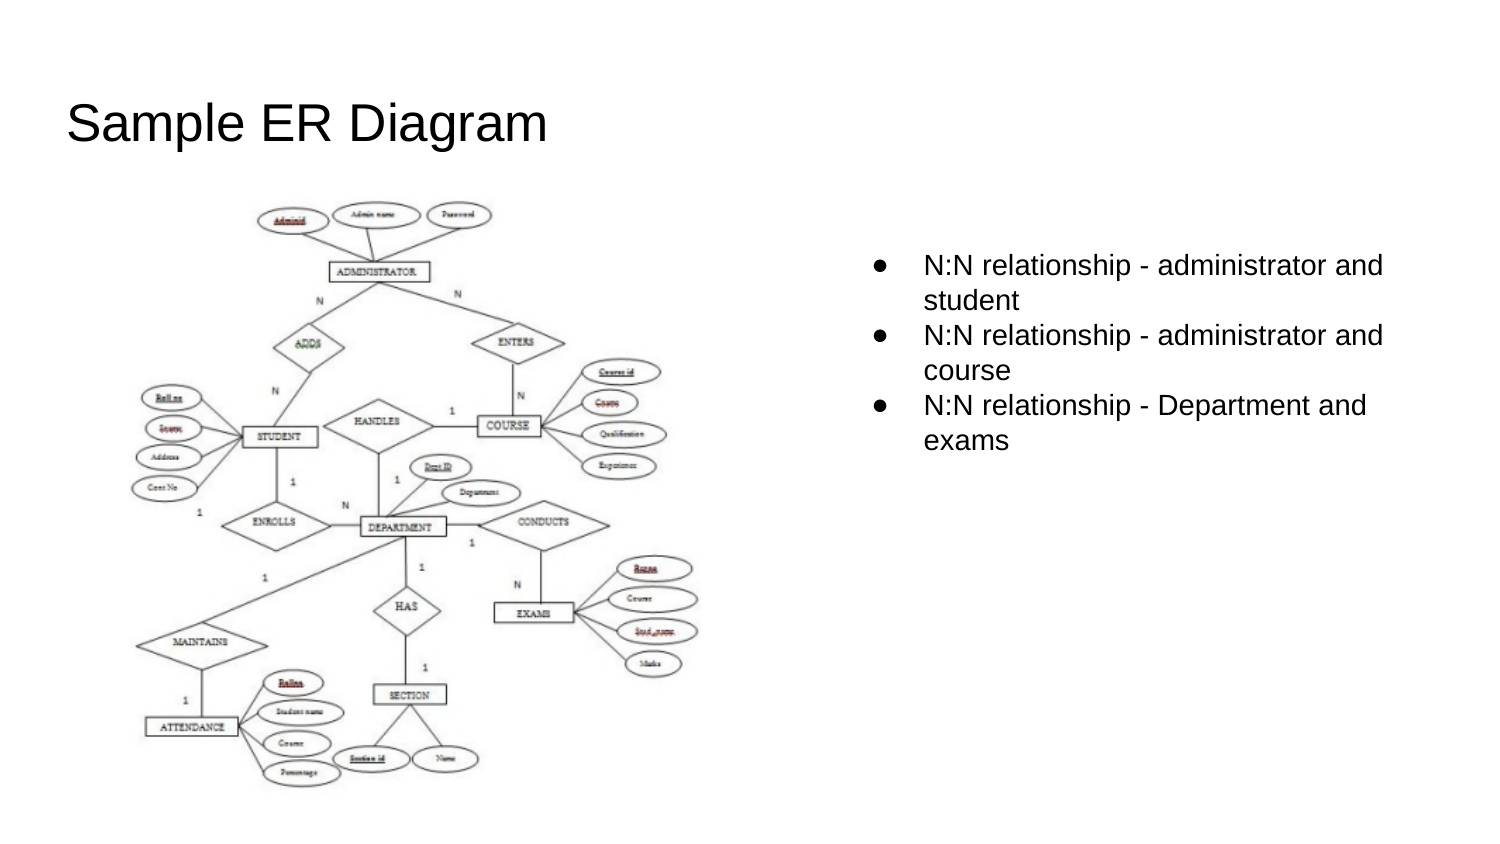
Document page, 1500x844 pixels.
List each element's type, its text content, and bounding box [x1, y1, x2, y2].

text_box N:N relationship - administrator and student N:N relationship - administrator and course N:N relationship - Department and exams [833, 231, 1449, 472]
picture [84, 182, 784, 811]
title Sample ER Diagram [51, 72, 1449, 167]
